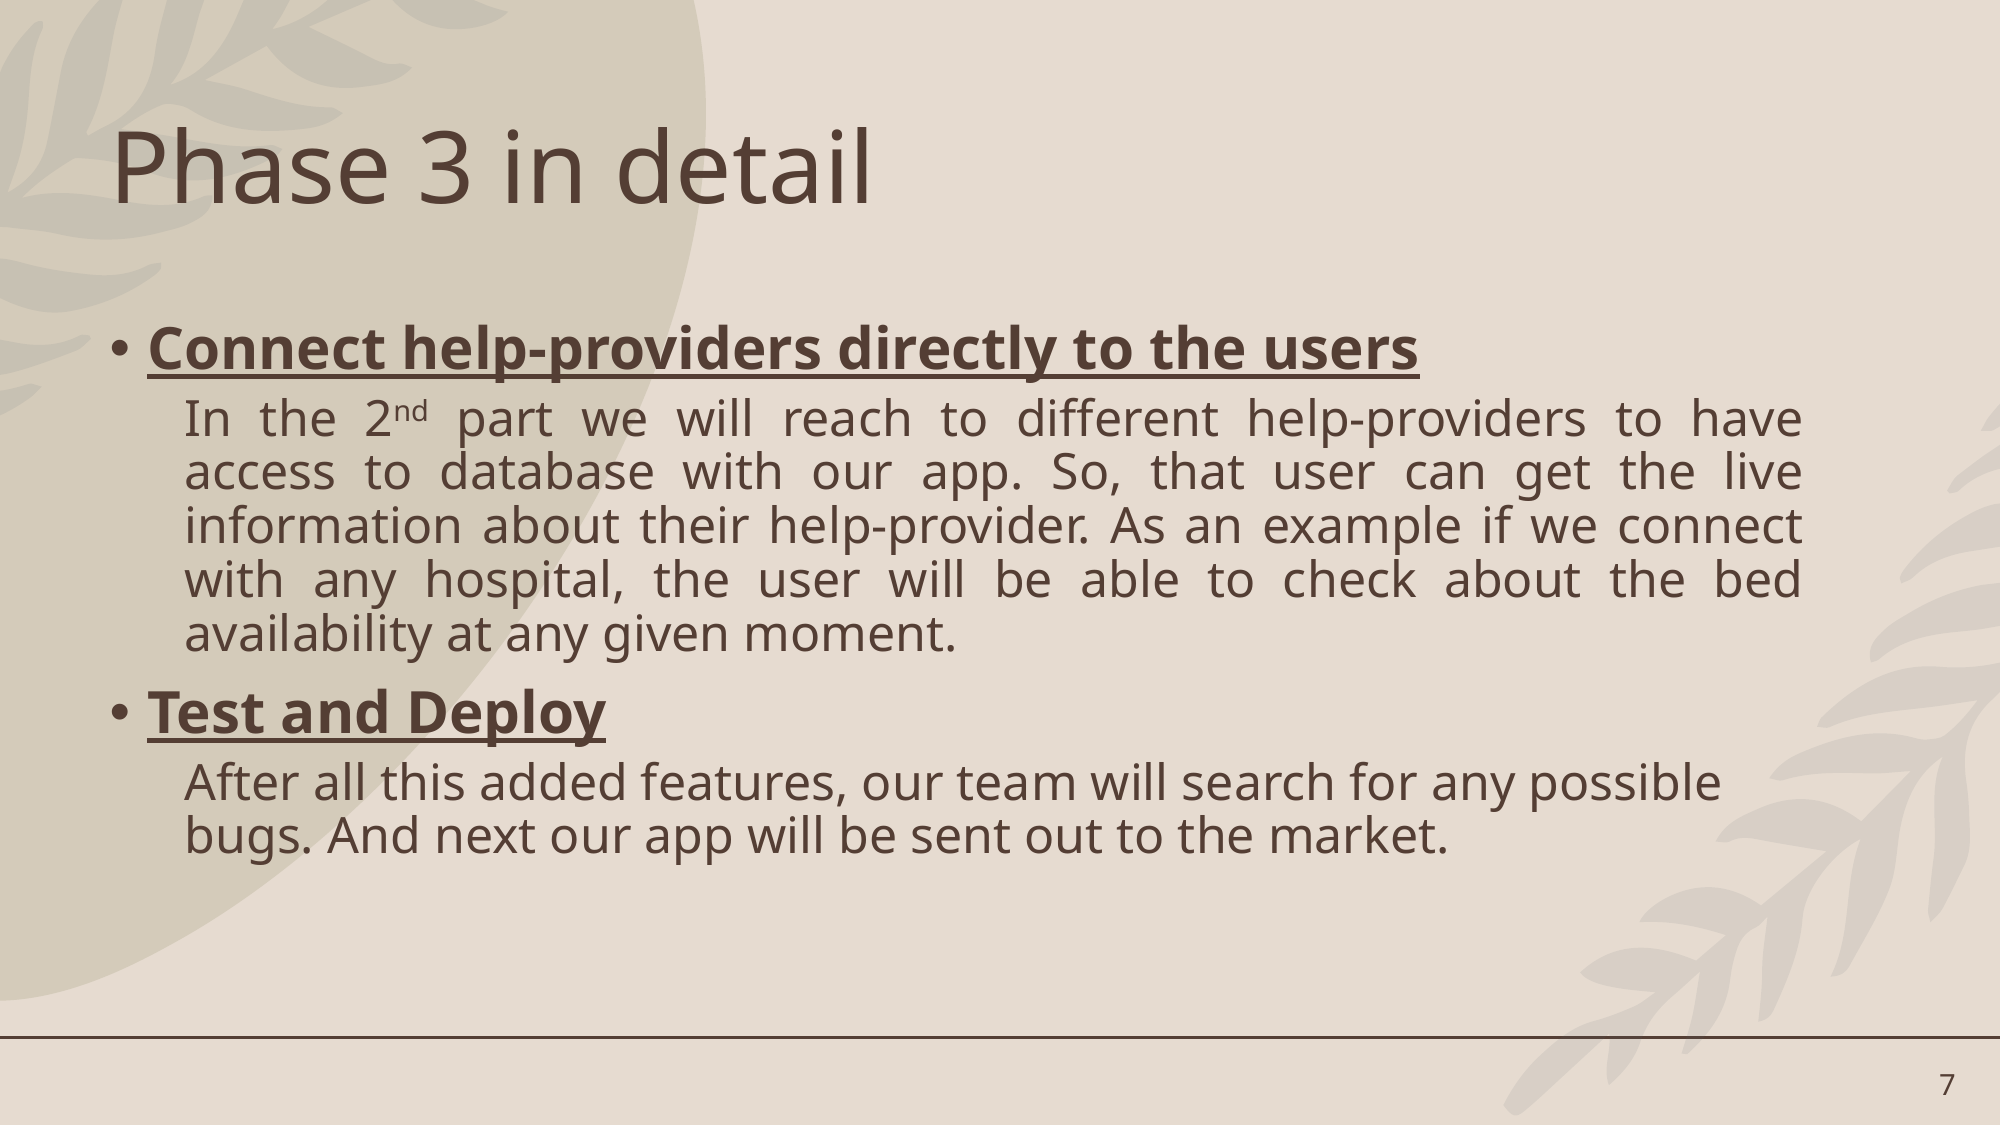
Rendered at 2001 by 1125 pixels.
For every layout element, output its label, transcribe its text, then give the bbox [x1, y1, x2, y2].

title Phase 3 in detail [94, 115, 1820, 227]
slide_number 7 [1808, 1060, 1971, 1112]
list Connect help-providers directly to the users In the 2nd part we will reach to different help-providers to have access to database with our app. So, that user can get the live information about their help-provider. As an example if we connect with any hospital, the user will be able to check about the bed availability at any given moment. Test and Deploy After all this added features, our team will search for any possible bugs. And next our app will be sent out to the market. [94, 311, 1820, 948]
